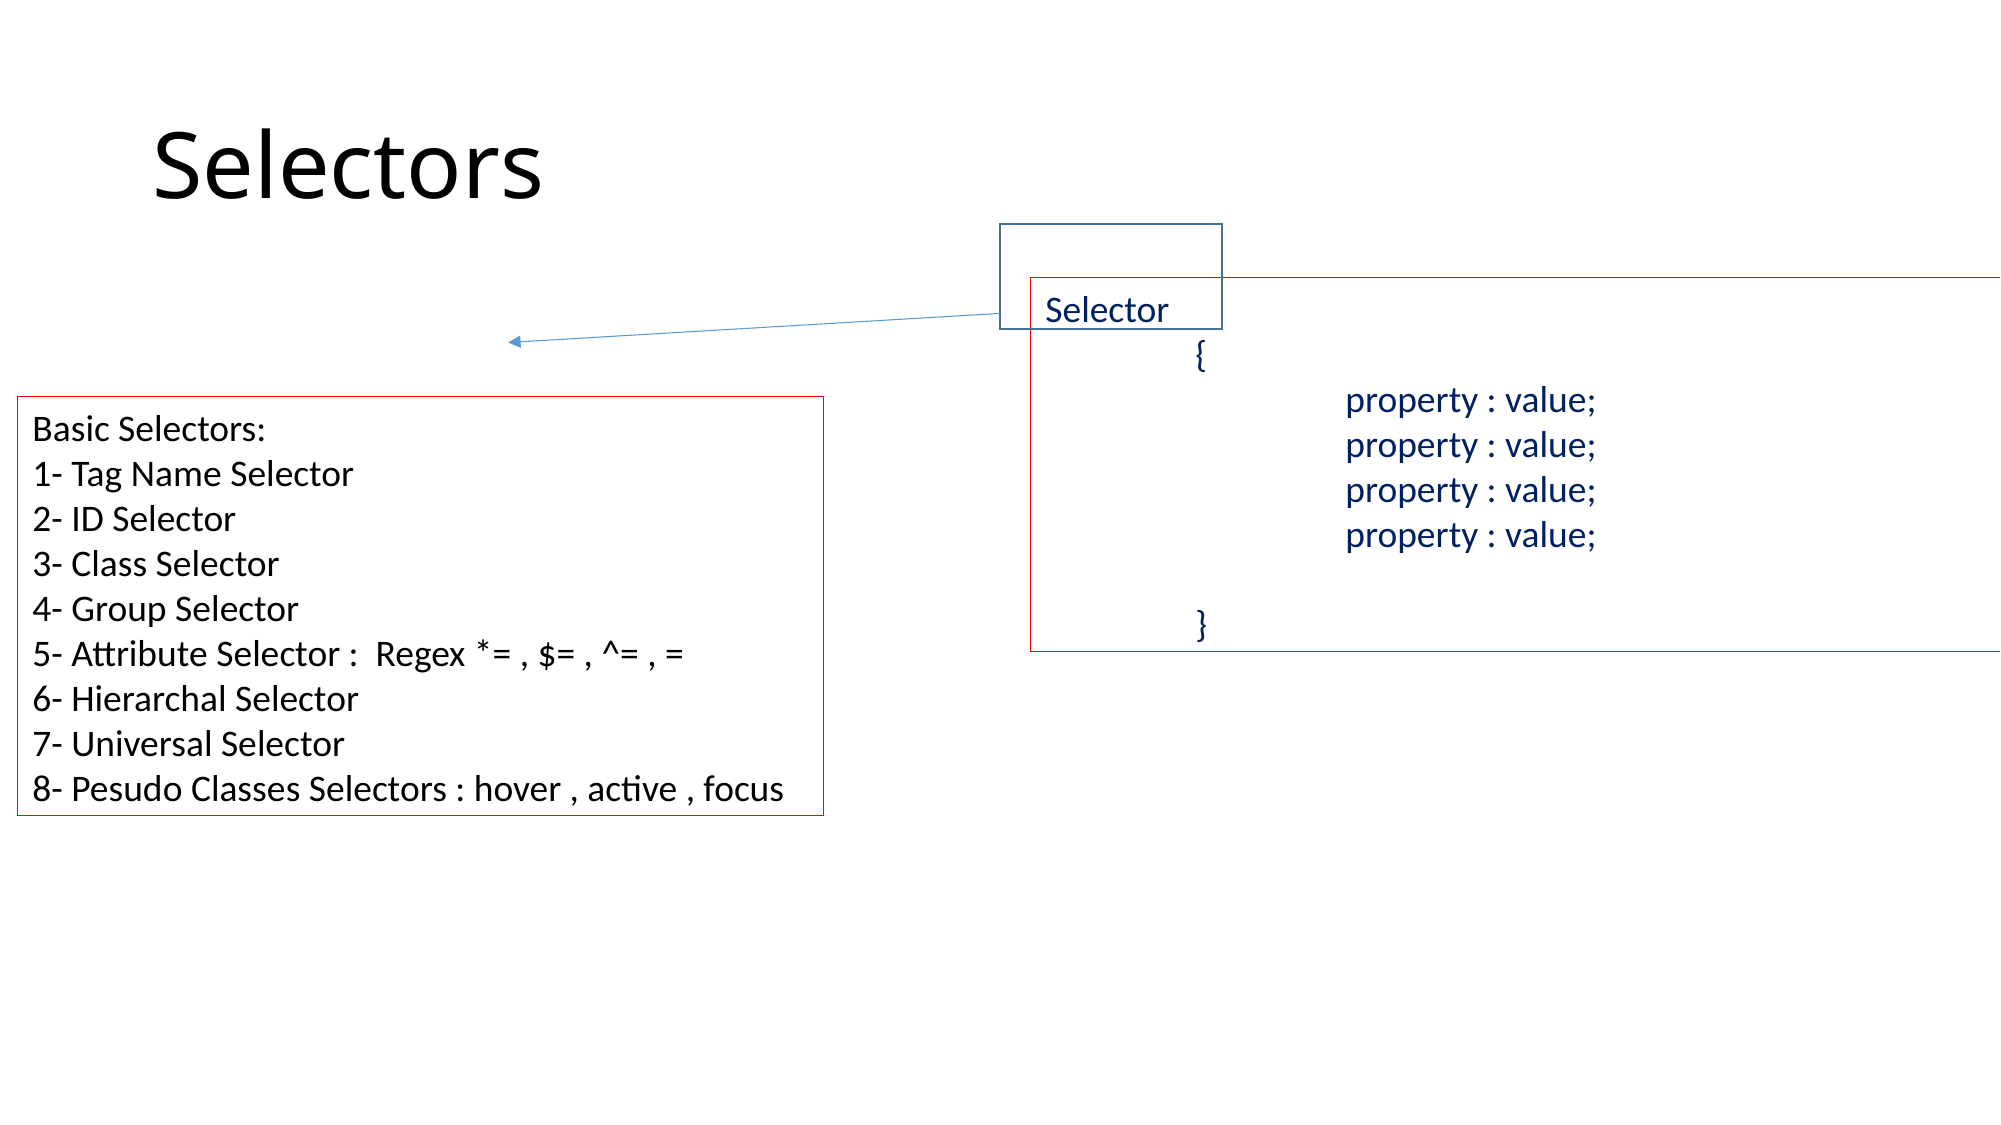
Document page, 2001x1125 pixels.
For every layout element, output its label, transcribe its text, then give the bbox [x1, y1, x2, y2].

text_box [999, 223, 1223, 330]
text_box Selector { property : value; property : value; property : value; property : value; } [1030, 277, 2000, 652]
text_box Basic Selectors: 1- Tag Name Selector 2- ID Selector 3- Class Selector 4- Group Selector 5- Attribute Selector : Regex *= , $= , ^= , = 6- Hierarchal Selector 7- Universal Selector 8- Pesudo Classes Selectors : hover , active , focus [17, 396, 824, 816]
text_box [508, 313, 1000, 343]
title Selectors [137, 59, 1863, 278]
